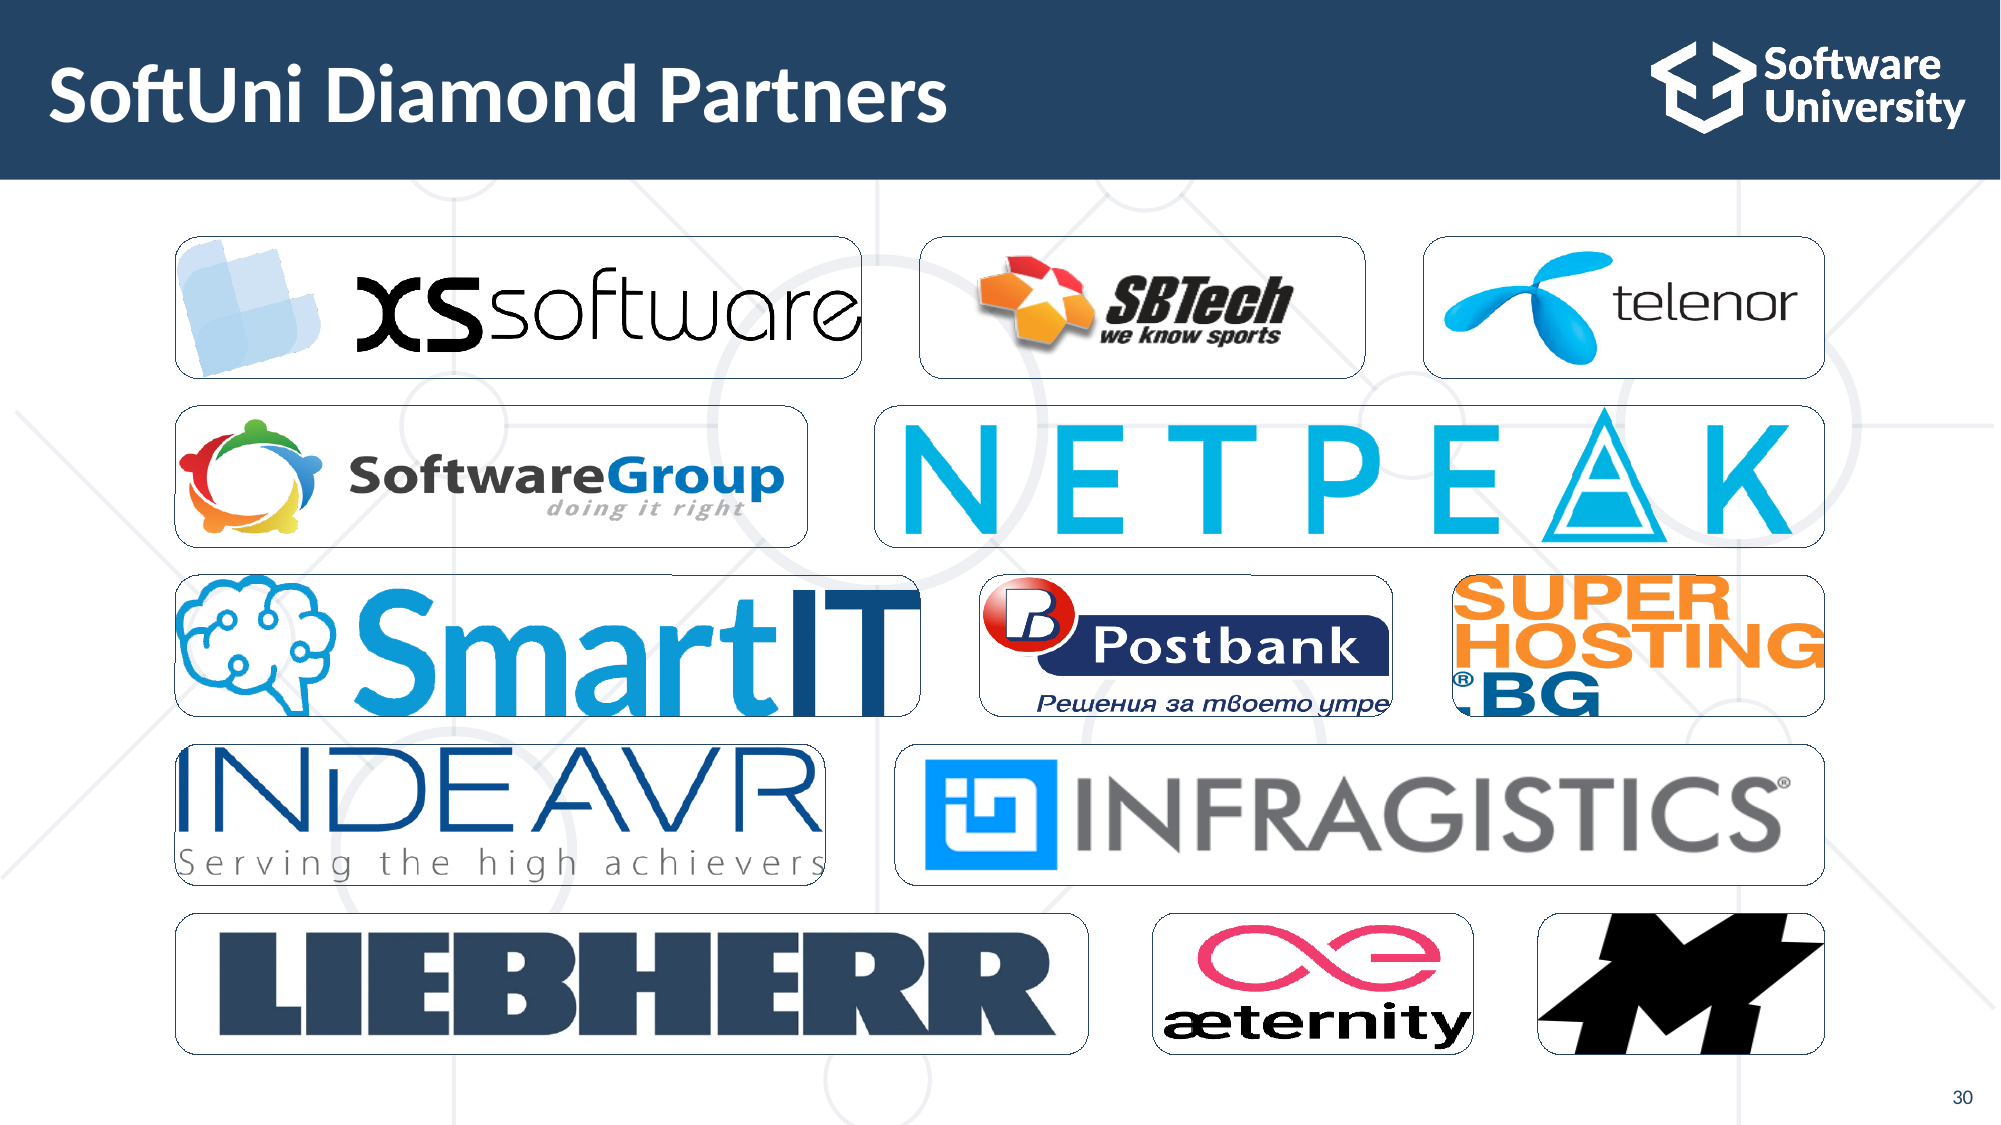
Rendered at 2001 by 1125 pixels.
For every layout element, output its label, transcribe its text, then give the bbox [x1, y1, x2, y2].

picture [174, 574, 287, 717]
picture [184, 585, 329, 710]
picture [894, 743, 1826, 886]
picture [611, 706, 634, 717]
picture [174, 912, 1089, 1055]
picture [264, 615, 273, 625]
slide_number 30 [1927, 1067, 1989, 1117]
picture [295, 647, 305, 656]
picture [263, 574, 921, 717]
picture [174, 405, 809, 548]
picture [517, 642, 545, 717]
picture [979, 574, 1394, 717]
picture [467, 642, 495, 717]
title SoftUni Diamond Partners [31, 16, 1625, 162]
picture [919, 236, 1366, 379]
picture [1651, 41, 1966, 134]
picture [174, 743, 826, 886]
picture [223, 615, 232, 625]
picture [1152, 912, 1474, 1055]
picture [1452, 574, 1826, 717]
picture [234, 661, 243, 670]
picture [1422, 236, 1826, 379]
picture [595, 678, 626, 702]
picture [1537, 912, 1826, 1055]
picture [874, 405, 1826, 548]
picture [174, 236, 862, 379]
